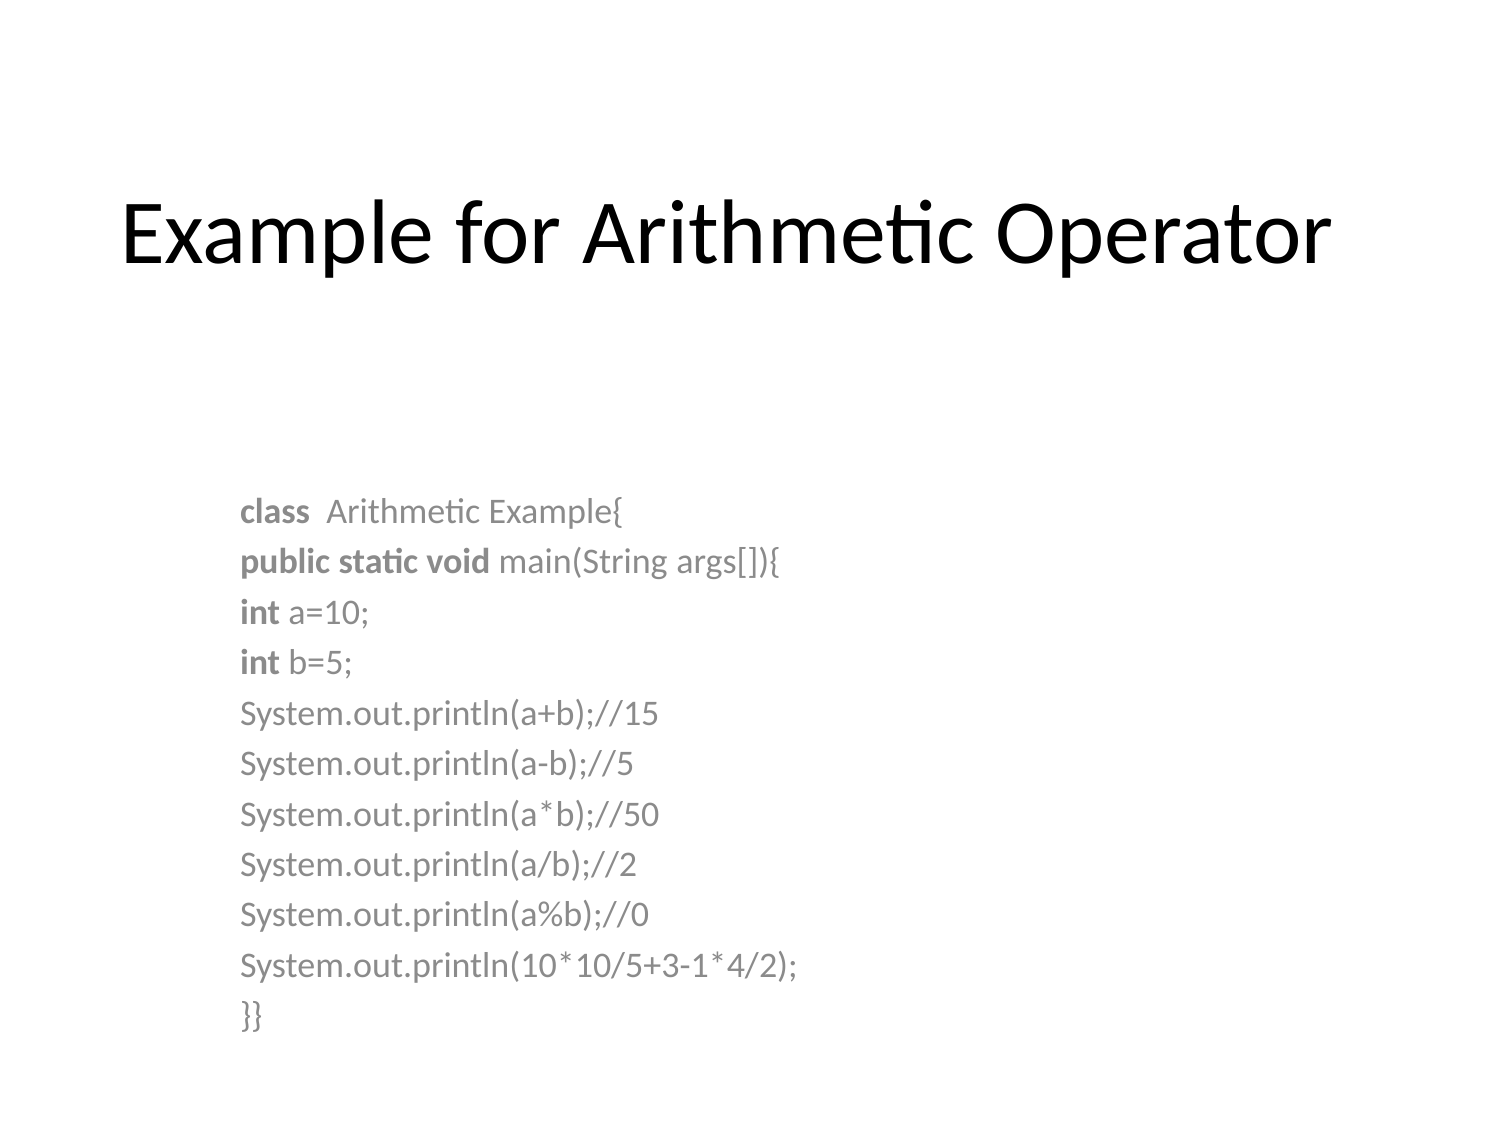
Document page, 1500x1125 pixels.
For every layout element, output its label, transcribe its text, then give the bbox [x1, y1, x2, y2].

subtitle class Arithmetic Example{ public static void main(String args[]){ int a=10; int b=5; System.out.println(a+b);//15 System.out.println(a-b);//5 System.out.println(a*b);//50 System.out.println(a/b);//2 System.out.println(a%b);//0 System.out.println(10*10/5+3-1*4/2); }} [225, 479, 1412, 1047]
title Example for Arithmetic Operator [100, 160, 1376, 402]
